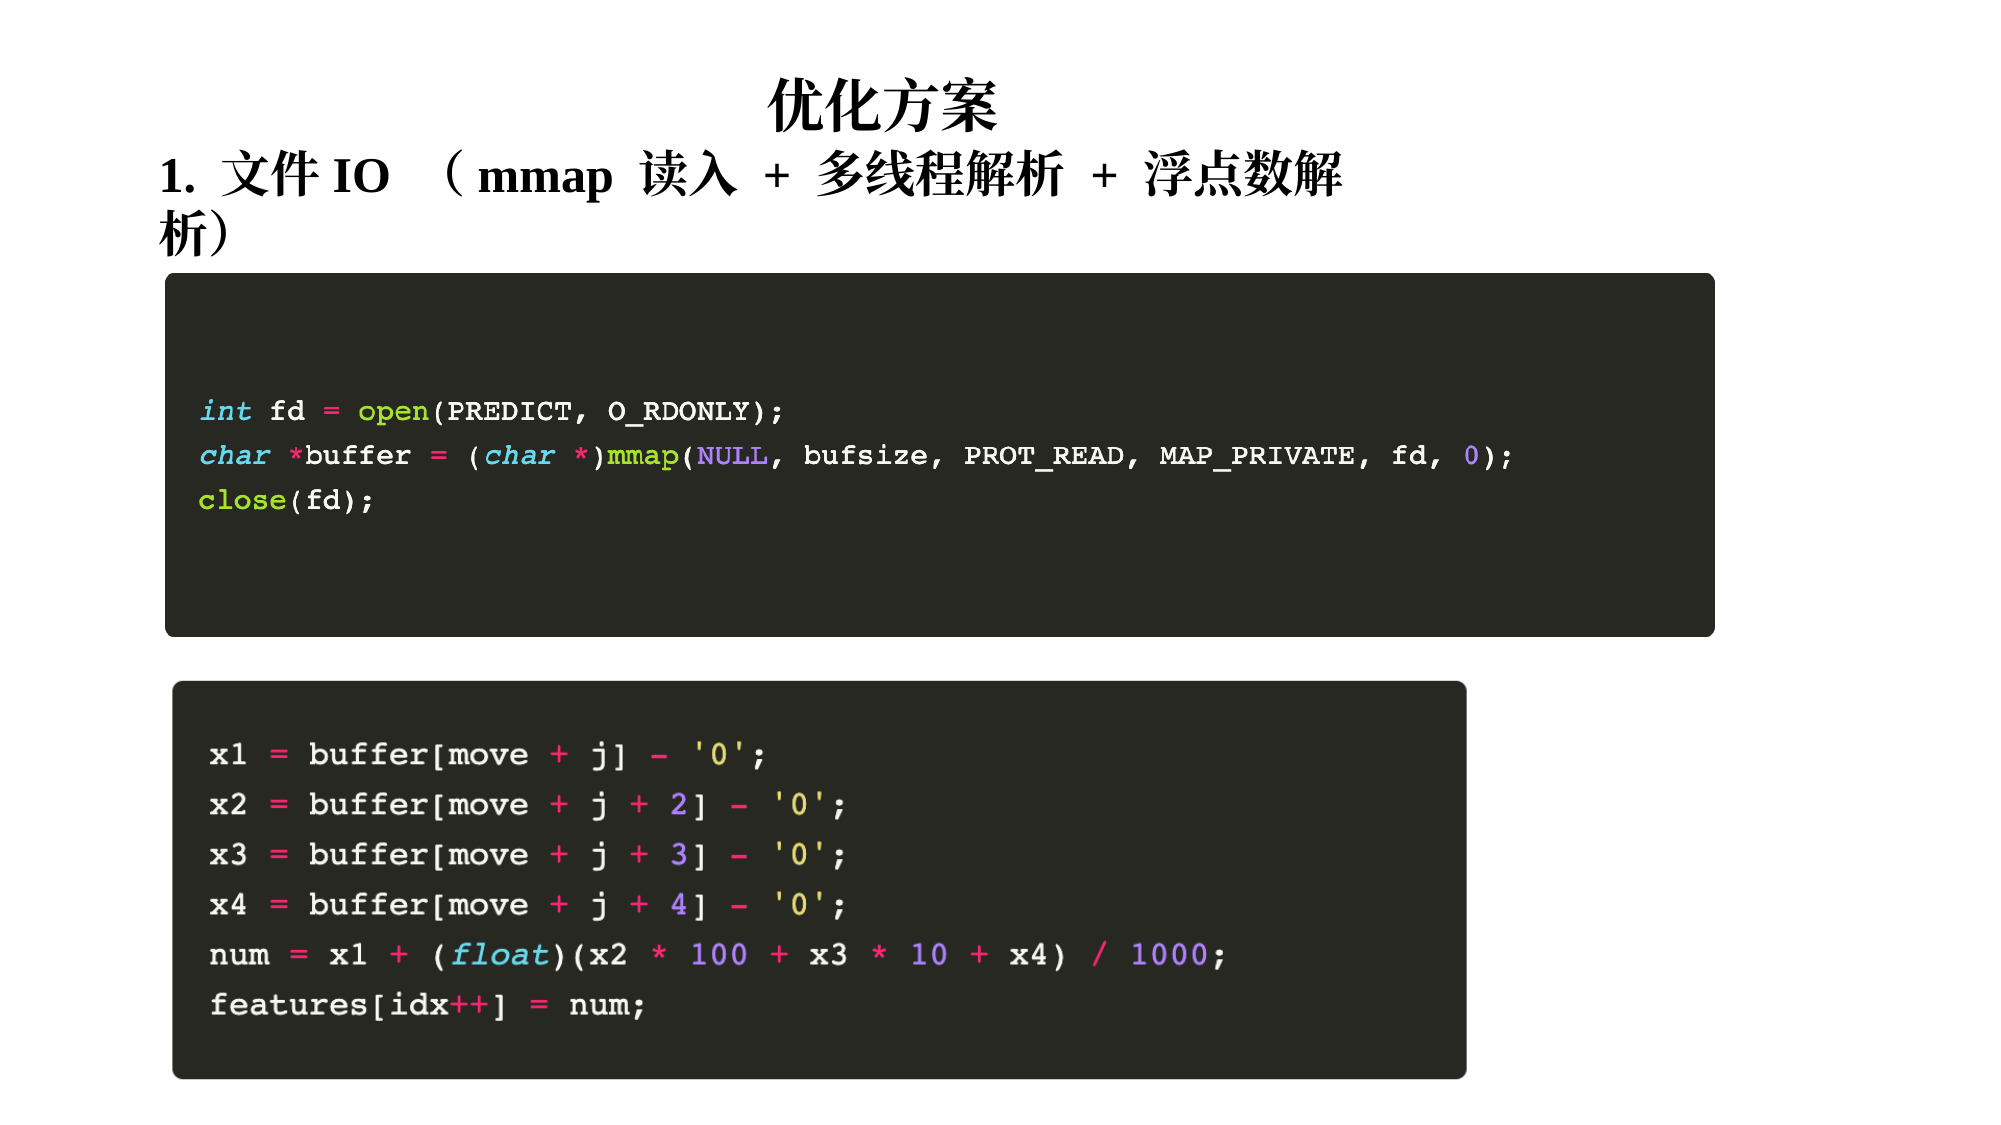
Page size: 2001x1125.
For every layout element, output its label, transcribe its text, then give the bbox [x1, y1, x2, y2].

text_box 优化方案 [751, 27, 1027, 134]
picture [143, 242, 1736, 1098]
text_box 1. 文件IO （mmap 读入 + 多线程解析 + 浮点数解析） [143, 134, 1411, 242]
